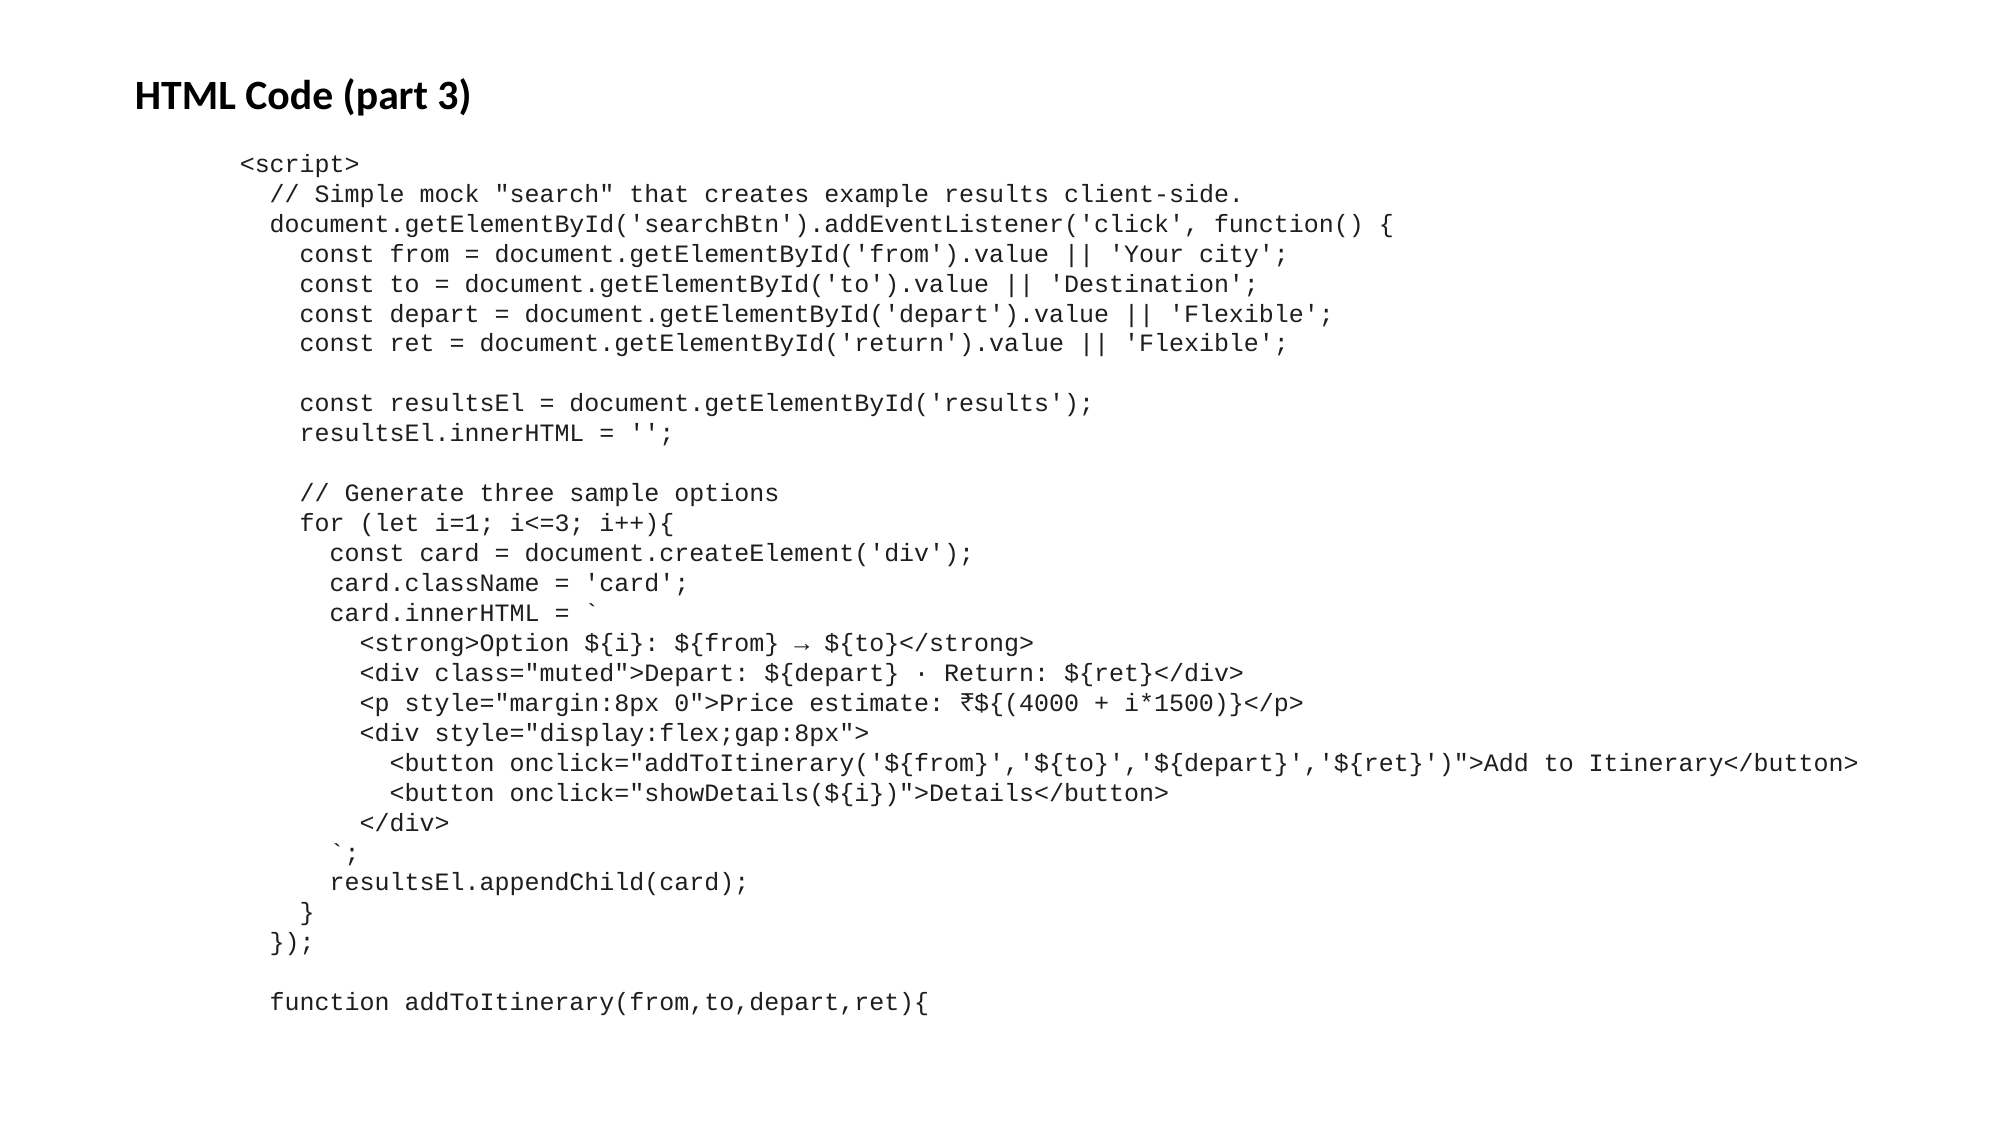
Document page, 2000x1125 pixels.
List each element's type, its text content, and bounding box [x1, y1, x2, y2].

text_box HTML Code (part 3) <script> // Simple mock "search" that creates example results client-side. document.getElementById('searchBtn').addEventListener('click', function() { const from = document.getElementById('from').value || 'Your city'; const to = document.getElementById('to').value || 'Destination'; const depart = document.getElementById('depart').value || 'Flexible'; const ret = document.getElementById('return').value || 'Flexible'; const resultsEl = document.getElementById('results'); resultsEl.innerHTML = ''; // Generate three sample options for (let i=1; i<=3; i++){ const card = document.createElement('div'); card.className = 'card'; card.innerHTML = ` <strong>Option ${i}: ${from} → ${to}</strong> <div class="muted">Depart: ${depart} · Return: ${ret}</div> <p style="margin:8px 0">Price estimate: ₹${(4000 + i*1500)}</p> <div style="display:flex;gap:8px"> <button onclick="addToItinerary('${from}','${to}','${depart}','${ret}')">Add to Itinerary</button> <button onclick="showDetails(${i})">Details</button> </div> `; resultsEl.appendChild(card); } }); function addToItinerary(from,to,depart,ret){ [120, 60, 1875, 1023]
